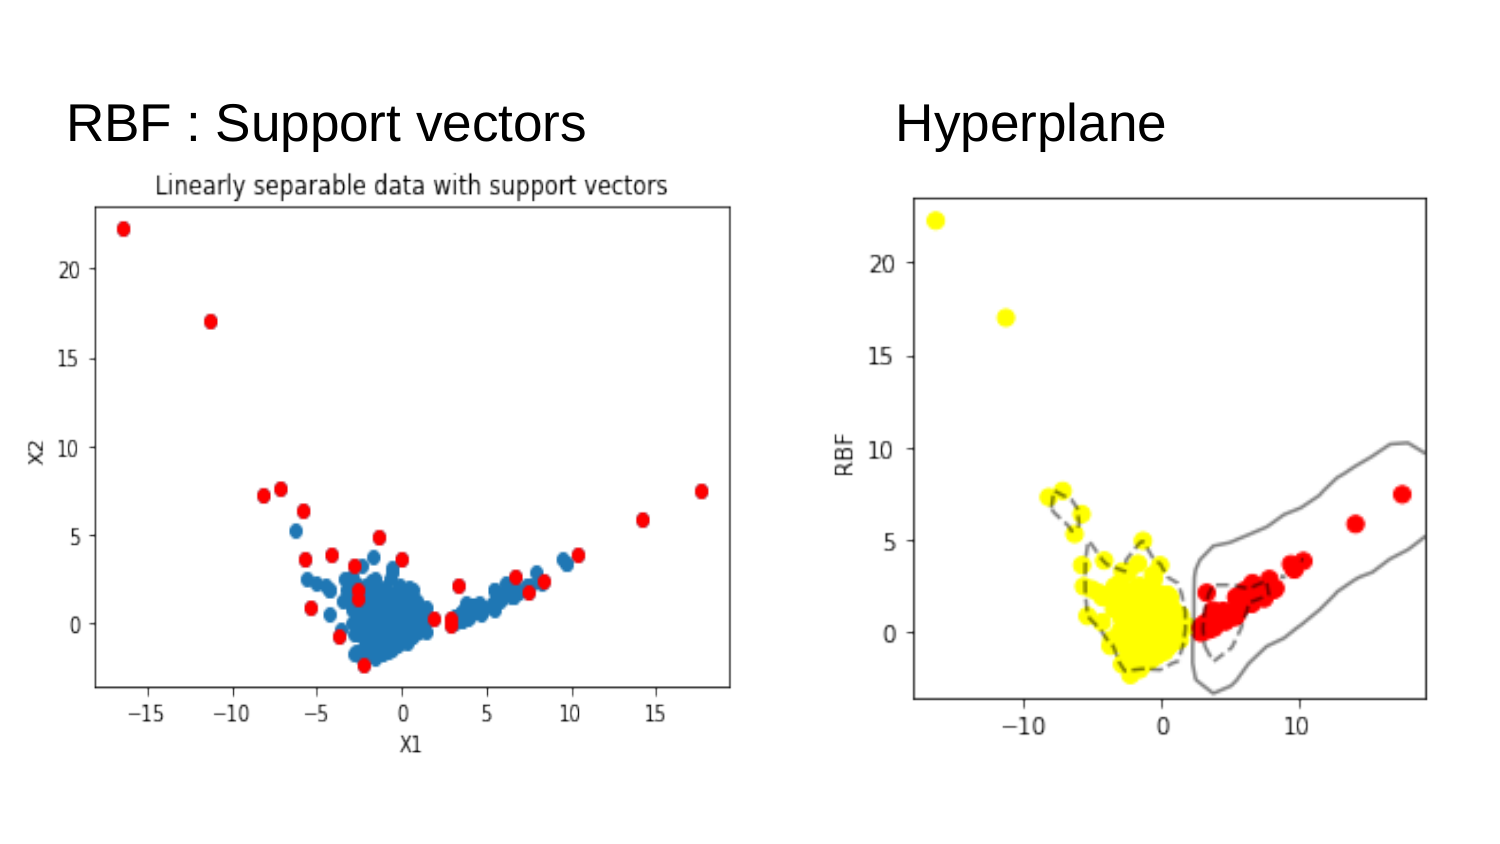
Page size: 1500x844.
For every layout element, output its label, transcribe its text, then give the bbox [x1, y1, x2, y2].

picture [819, 184, 1442, 754]
picture [17, 158, 741, 771]
title RBF : Support vectors Hyperplane [51, 72, 1449, 167]
